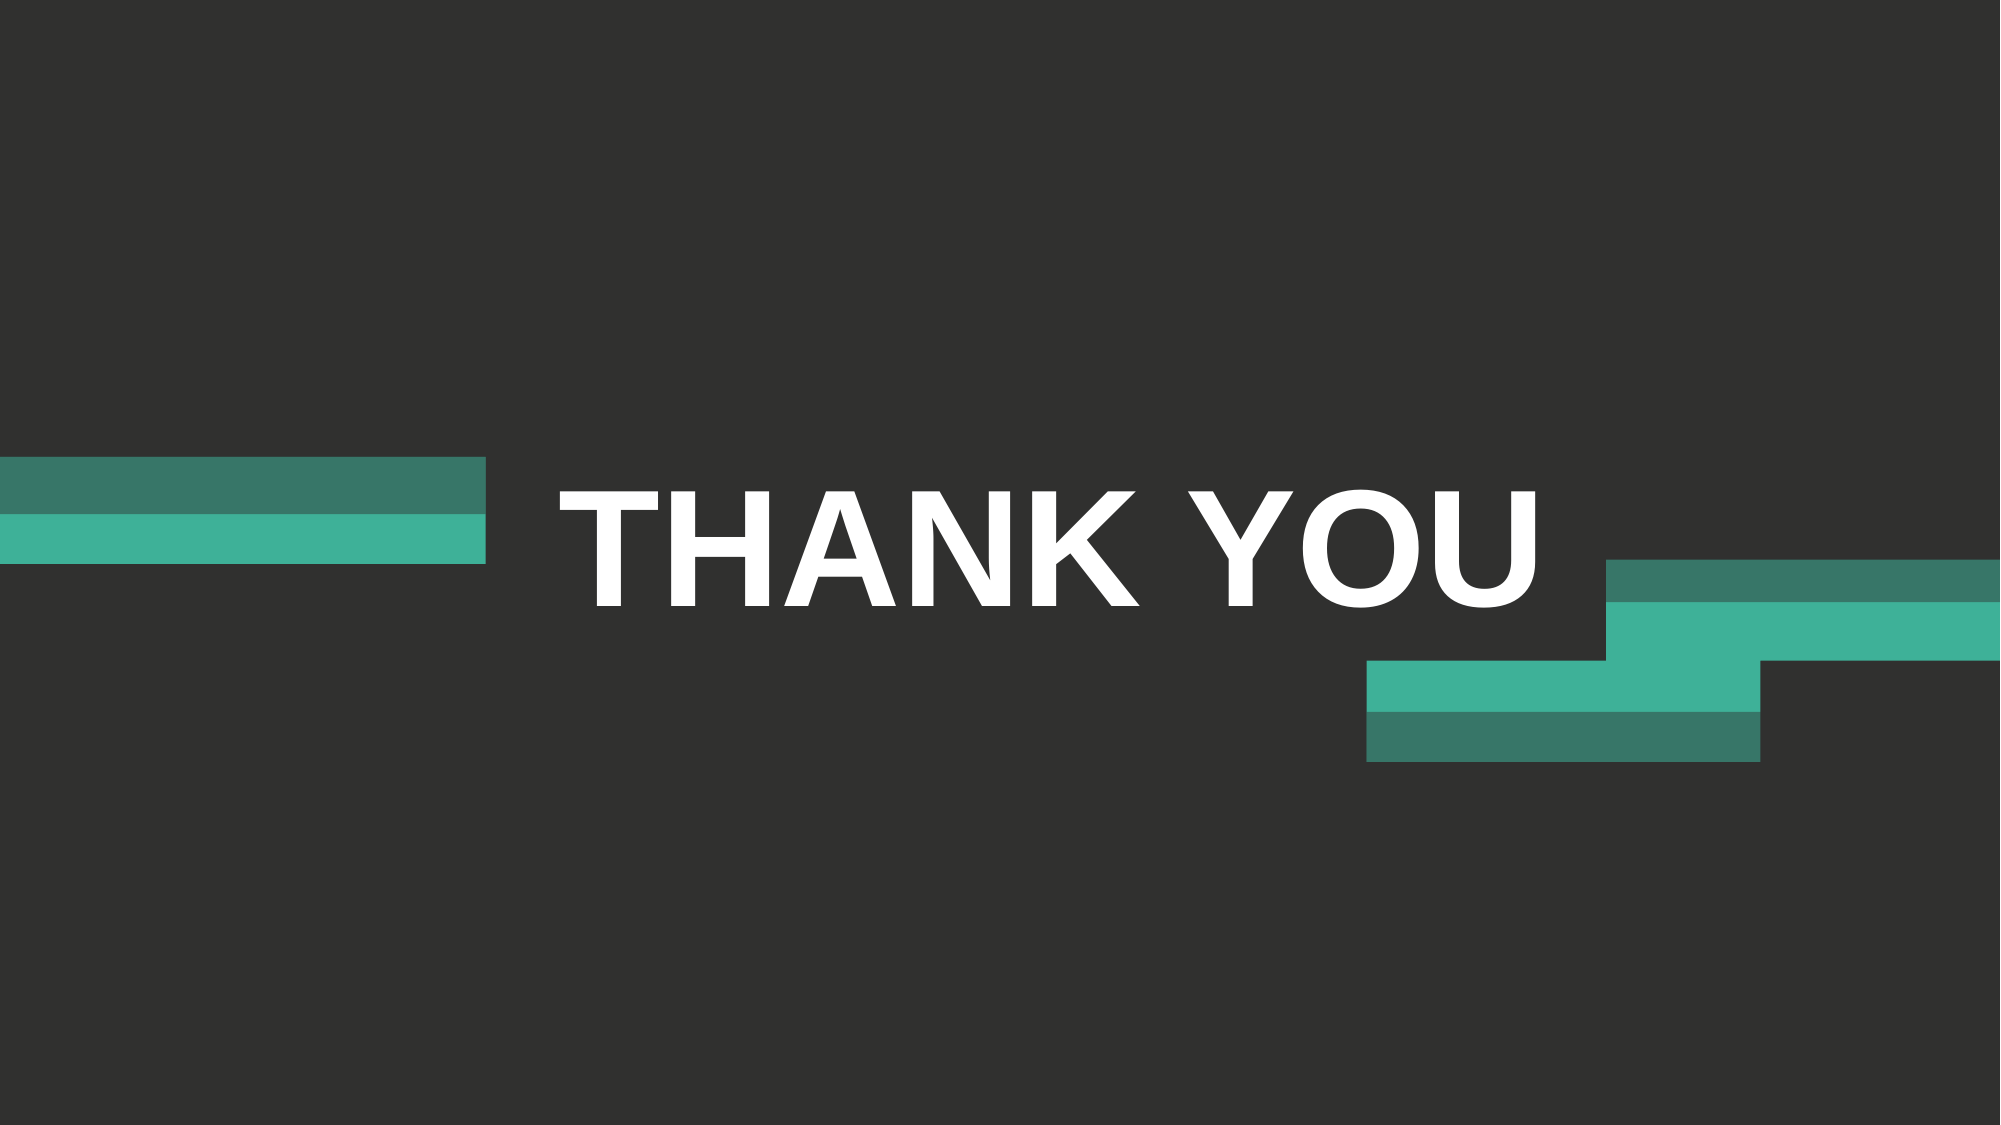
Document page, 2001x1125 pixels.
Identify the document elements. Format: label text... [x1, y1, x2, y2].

text_box [0, 515, 487, 565]
text_box [0, 456, 487, 515]
text_box THANK YOU [543, 431, 1562, 647]
text_box [1366, 711, 1768, 763]
text_box [1566, 557, 2000, 603]
text_box [1366, 603, 2000, 711]
